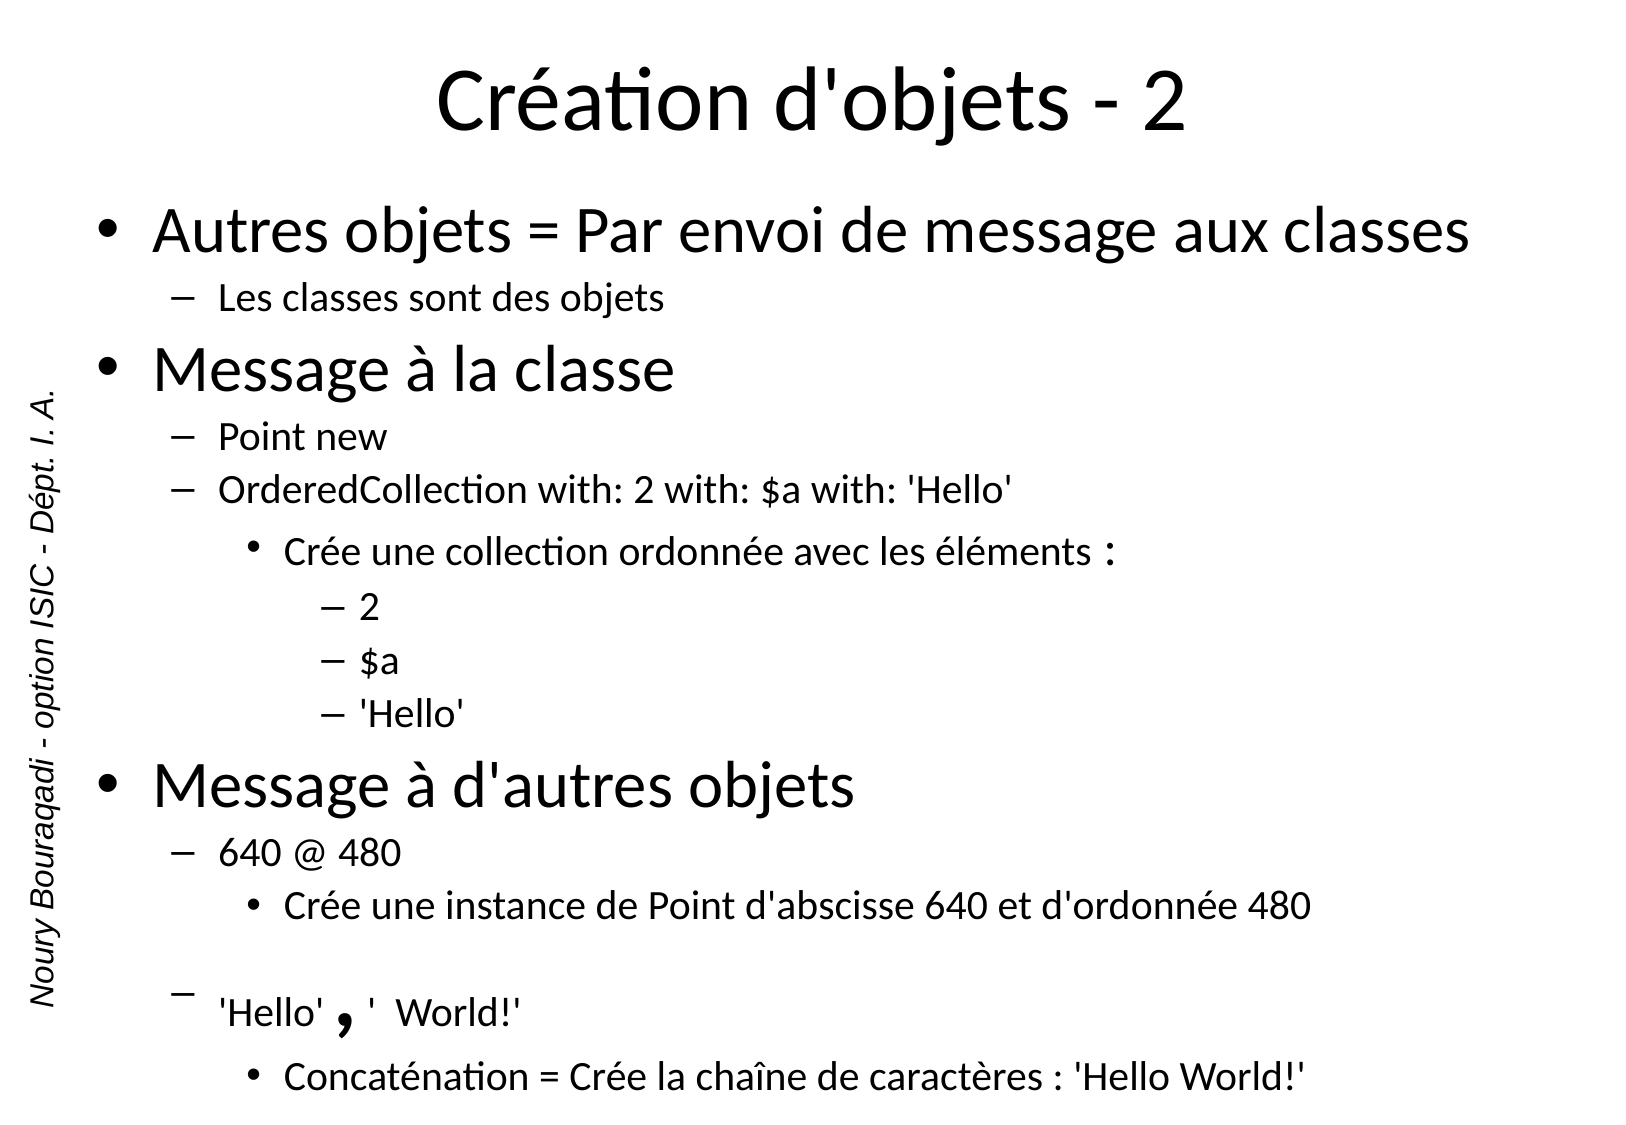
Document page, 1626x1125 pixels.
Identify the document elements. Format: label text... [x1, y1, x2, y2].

title Création d'objets - 2 [0, 0, 1625, 188]
list Autres objets = Par envoi de message aux classes Les classes sont des objets Message à la classe Point new OrderedCollection with: 2 with: $a with: 'Hello' Crée une collection ordonnée avec les éléments : 2 $a 'Hello' Message à d'autres objets 640 @ 480 Crée une instance de Point d'abscisse 640 et d'ordonnée 480 'Hello' , ' World!' Concaténation = Crée la chaîne de caractères : 'Hello World!' [81, 187, 1625, 1125]
